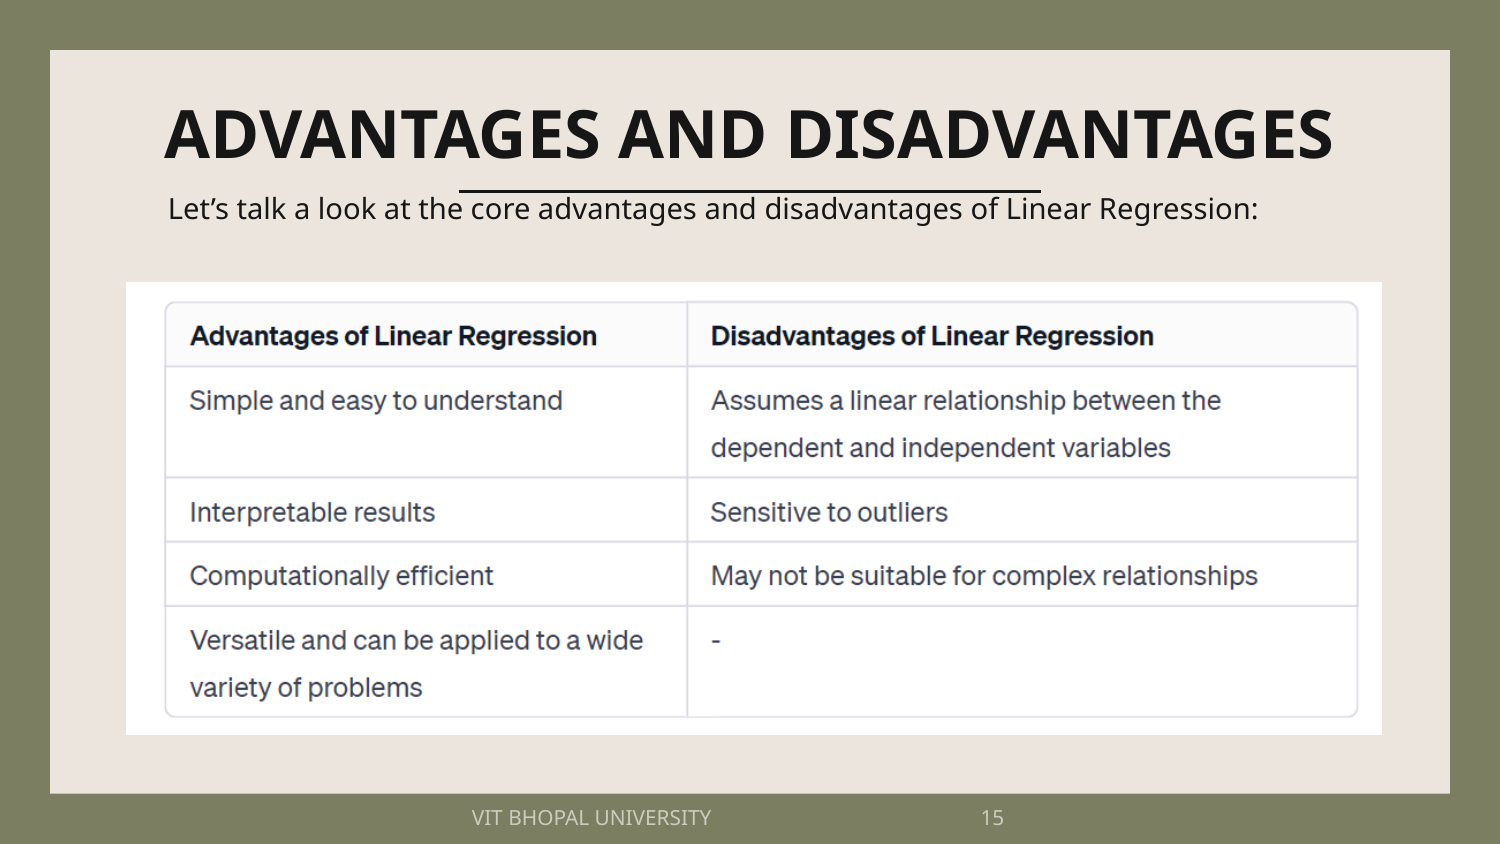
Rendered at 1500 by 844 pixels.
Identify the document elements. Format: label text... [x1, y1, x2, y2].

list Let’s talk a look at the core advantages and disadvantages of Linear Regression: [129, 170, 1352, 280]
text_box VIT BHOPAL UNIVERSITY 15 [26, 796, 1450, 842]
picture [126, 281, 1383, 736]
title ADVANTAGES AND DISADVANTAGES [118, 76, 1382, 171]
